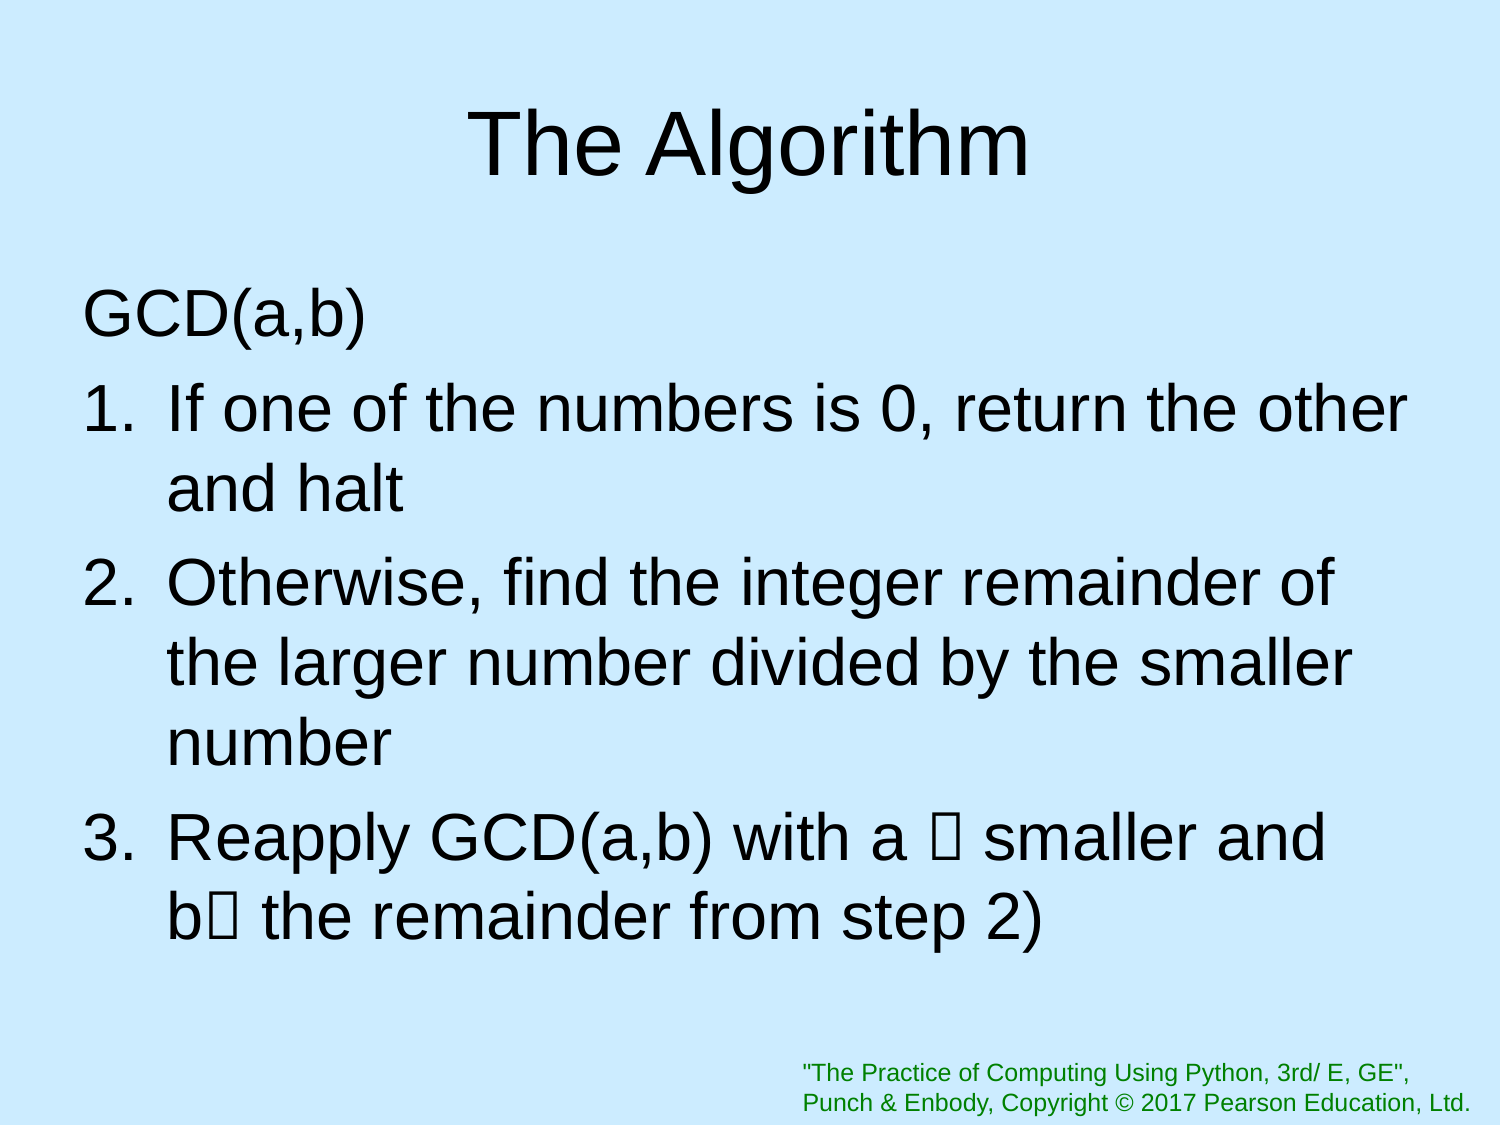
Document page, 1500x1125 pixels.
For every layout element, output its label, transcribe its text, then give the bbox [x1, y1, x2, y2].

title The Algorithm [74, 44, 1426, 234]
list GCD(a,b) If one of the numbers is 0, return the other and halt Otherwise, find the integer remainder of the larger number divided by the smaller number Reapply GCD(a,b) with a  smaller and b the remainder from step 2) [74, 261, 1426, 1006]
